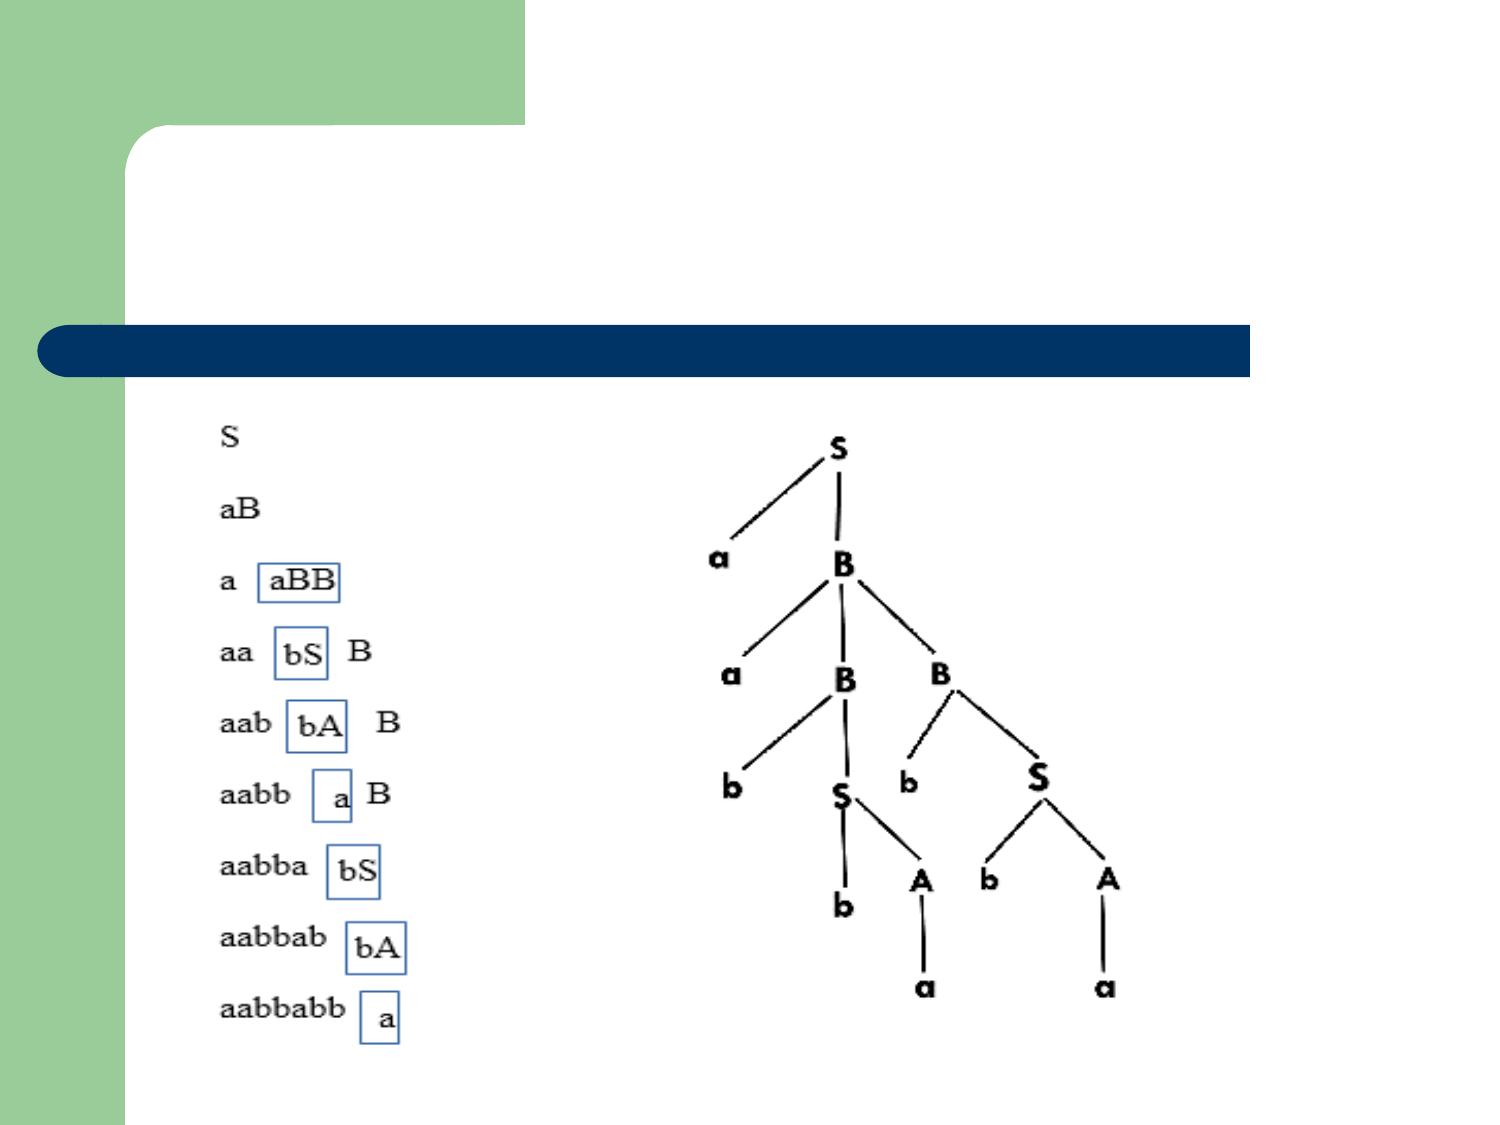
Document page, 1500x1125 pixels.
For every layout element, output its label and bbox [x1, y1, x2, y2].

picture [686, 421, 1151, 1011]
list [174, 406, 449, 1072]
